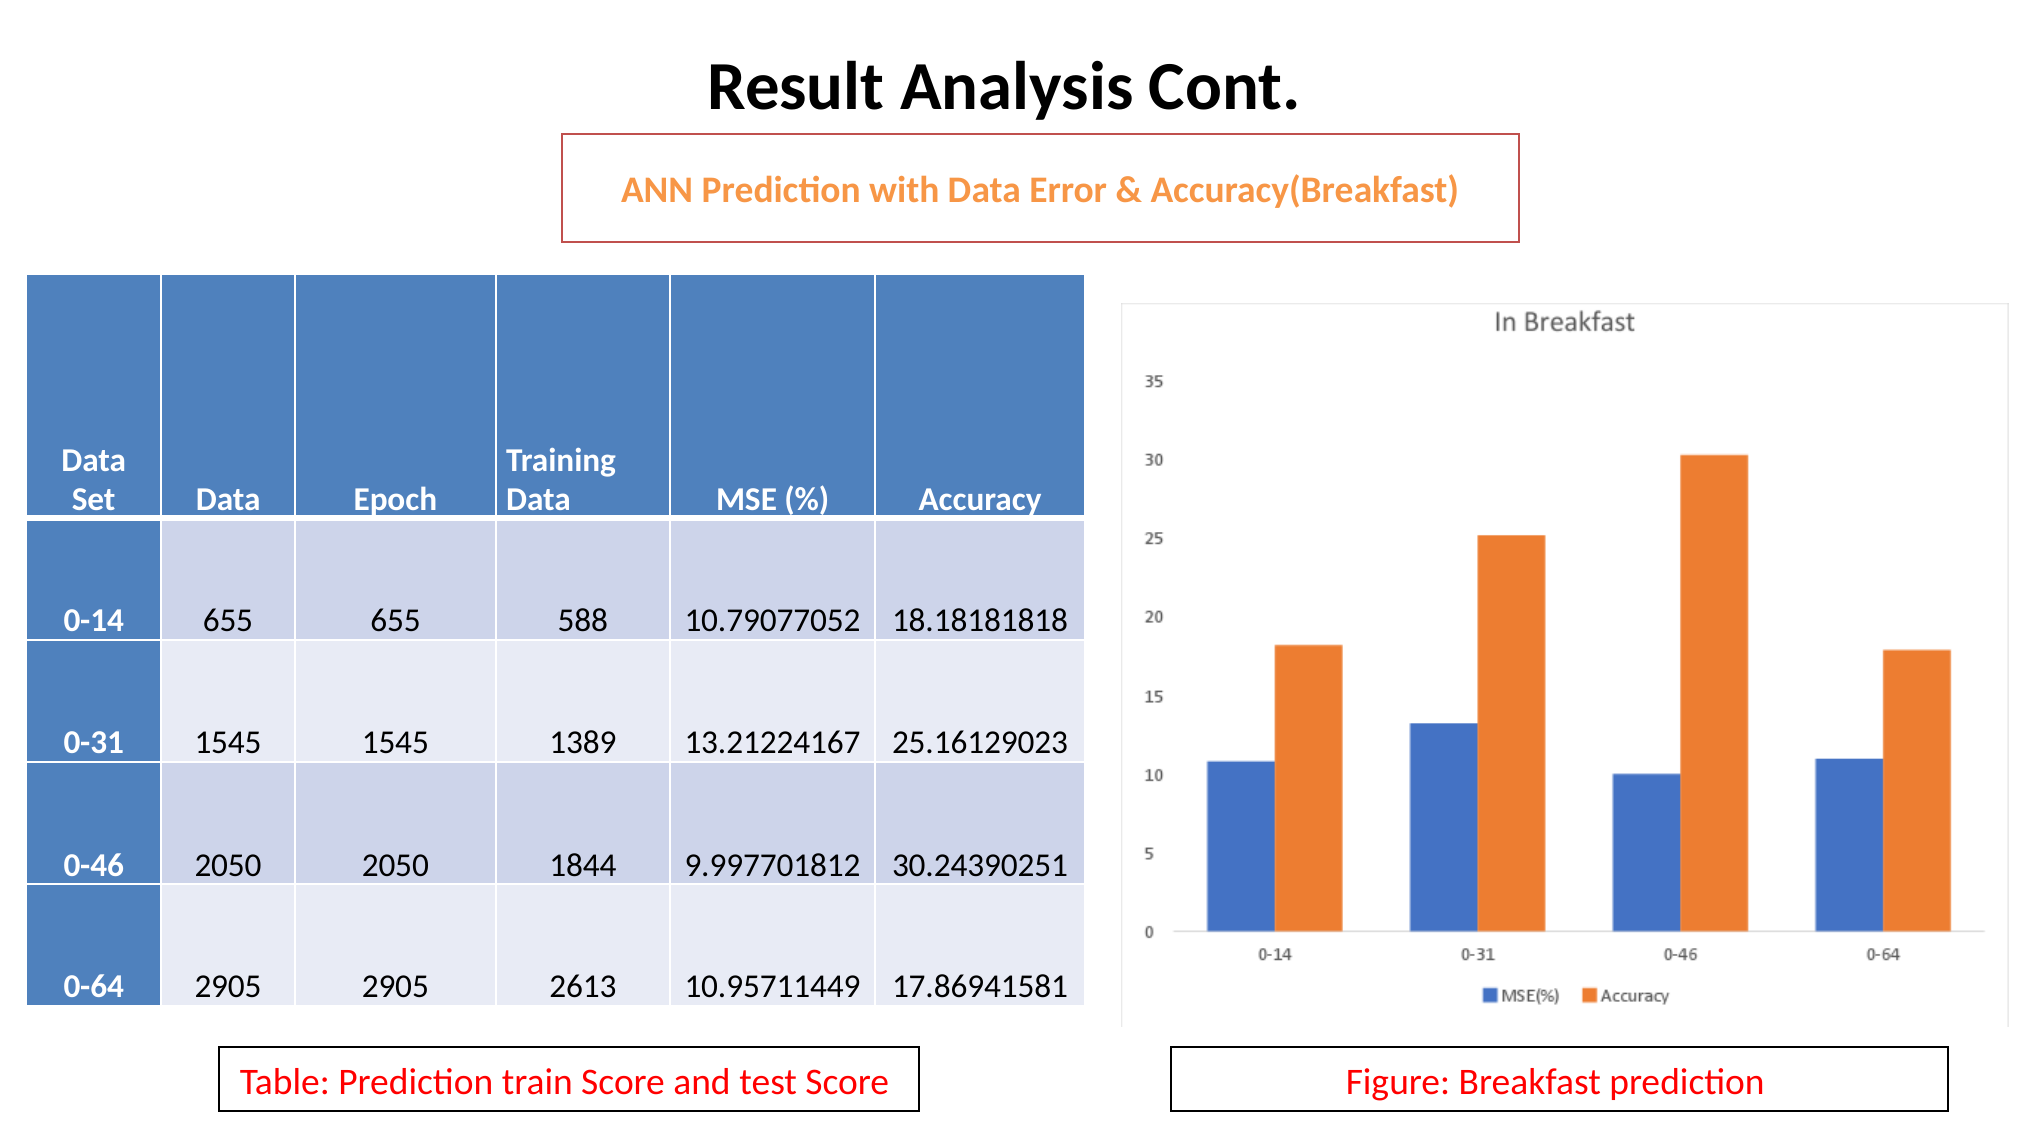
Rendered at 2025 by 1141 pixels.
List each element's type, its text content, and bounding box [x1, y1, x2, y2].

table_cell 655 [162, 521, 294, 639]
table_cell 18.18181818 [876, 521, 1084, 639]
picture [1121, 303, 2009, 1027]
table_cell 2613 [497, 885, 669, 1005]
table_cell 0-31 [27, 641, 160, 761]
table_cell 2905 [162, 885, 294, 1005]
table_cell 2050 [296, 763, 495, 883]
table_cell 655 [296, 521, 495, 639]
text_box Figure: Breakfast prediction [1171, 1047, 1949, 1112]
table_cell 0-64 [27, 885, 160, 1005]
text_box Table: Prediction train Score and test Score [218, 1047, 920, 1112]
table_cell 1389 [497, 641, 669, 761]
table_cell 1545 [296, 641, 495, 761]
table_cell 25.16129023 [876, 641, 1084, 761]
table_cell 30.24390251 [876, 763, 1084, 883]
table_header Accuracy [876, 275, 1084, 515]
table_cell 1545 [162, 641, 294, 761]
table_cell 17.86941581 [876, 885, 1084, 1005]
title Result Analysis Cont. [139, 48, 1886, 127]
table_cell 0-46 [27, 763, 160, 883]
table_cell 2905 [296, 885, 495, 1005]
table_cell 2050 [162, 763, 294, 883]
table_cell 10.95711449 [671, 885, 874, 1005]
table_header Training Data [497, 275, 669, 515]
table_cell 1844 [497, 763, 669, 883]
table_cell 9.997701812 [671, 763, 874, 883]
table_header Epoch [296, 275, 495, 515]
table_header Data [162, 275, 294, 515]
table_cell 10.79077052 [671, 521, 874, 639]
table_cell 0-14 [27, 521, 160, 639]
table_cell 13.21224167 [671, 641, 874, 761]
table_header Data Set [27, 275, 160, 515]
table_header MSE (%) [671, 275, 874, 515]
text_box ANN Prediction with Data Error & Accuracy(Breakfast) [562, 133, 1519, 243]
table_cell 588 [497, 521, 669, 639]
